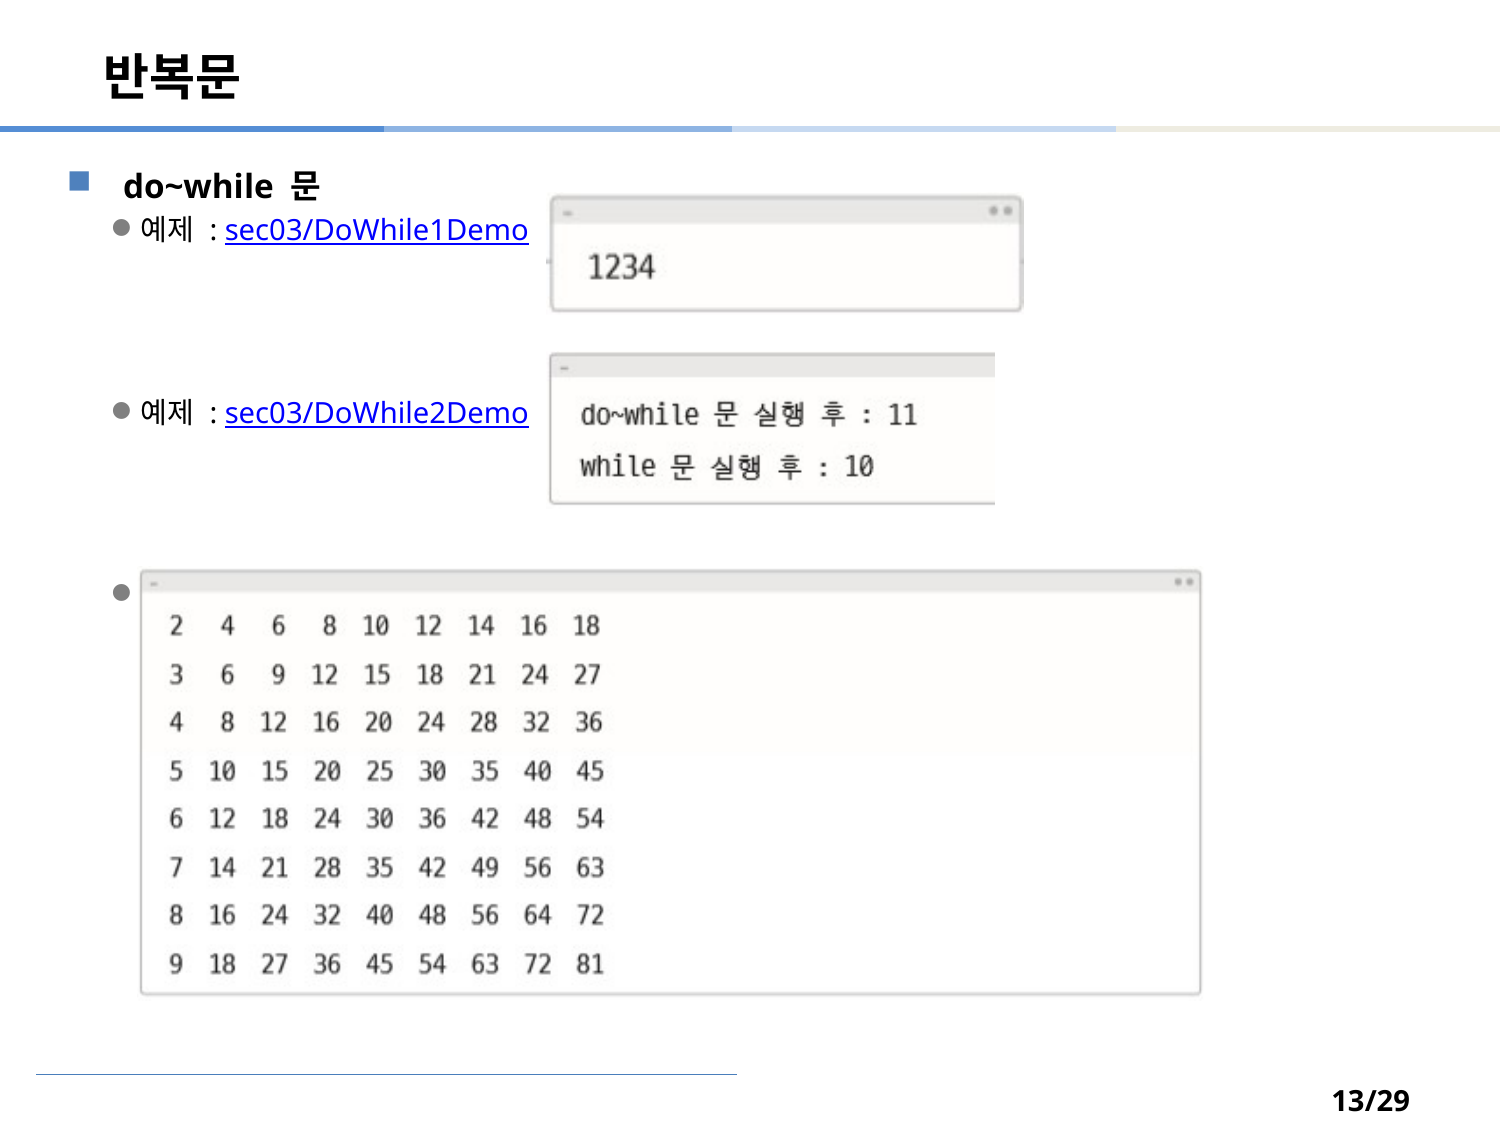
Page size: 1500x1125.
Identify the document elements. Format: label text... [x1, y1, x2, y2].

picture [546, 351, 995, 509]
picture [137, 566, 1205, 1002]
title 반복문 [88, 30, 1330, 121]
picture [546, 192, 1024, 317]
list do~while 문 예제 : sec03/DoWhile1Demo 예제 : sec03/DoWhile2Demo 예제 : sec03/DoWhile3Demo [51, 137, 1436, 1060]
